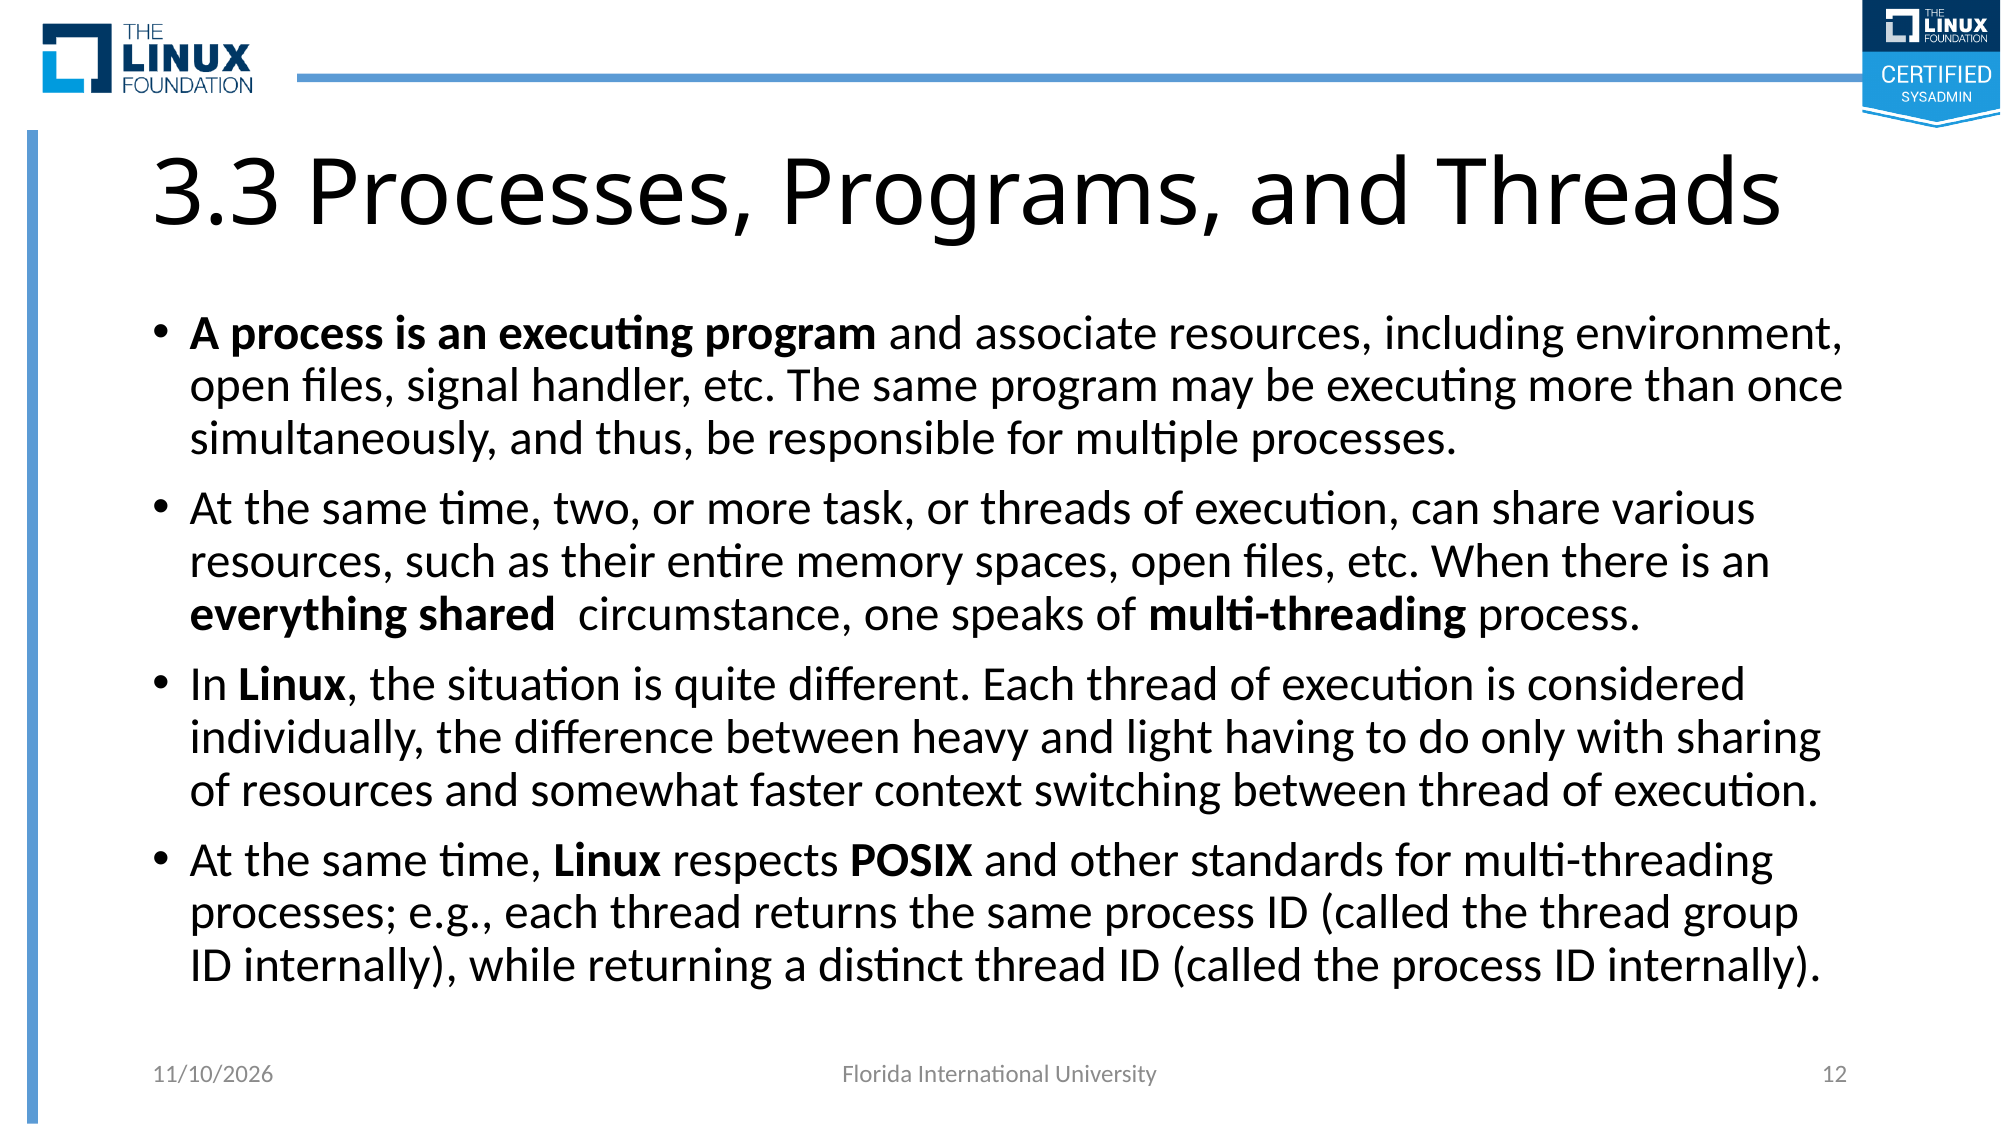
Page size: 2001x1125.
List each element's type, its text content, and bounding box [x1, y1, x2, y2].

list A process is an executing program and associate resources, including environment, open files, signal handler, etc. The same program may be executing more than once simultaneously, and thus, be responsible for multiple processes. At the same time, two, or more task, or threads of execution, can share various resources, such as their entire memory spaces, open files, etc. When there is an everything shared circumstance, one speaks of multi-threading process. In Linux, the situation is quite different. Each thread of execution is considered individually, the difference between heavy and light having to do only with sharing of resources and somewhat faster context switching between thread of execution. At the same time, Linux respects POSIX and other standards for multi-threading processes; e.g., each thread returns the same process ID (called the thread group ID internally), while returning a distinct thread ID (called the process ID internally). [137, 299, 1863, 1014]
footer Florida International University [662, 1042, 1338, 1103]
picture [1862, 0, 2001, 128]
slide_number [137, 1042, 588, 1103]
slide_number 12 [1412, 1042, 1863, 1103]
picture [0, 1, 297, 130]
title 3.3 Processes, Programs, and Threads [137, 111, 1853, 278]
